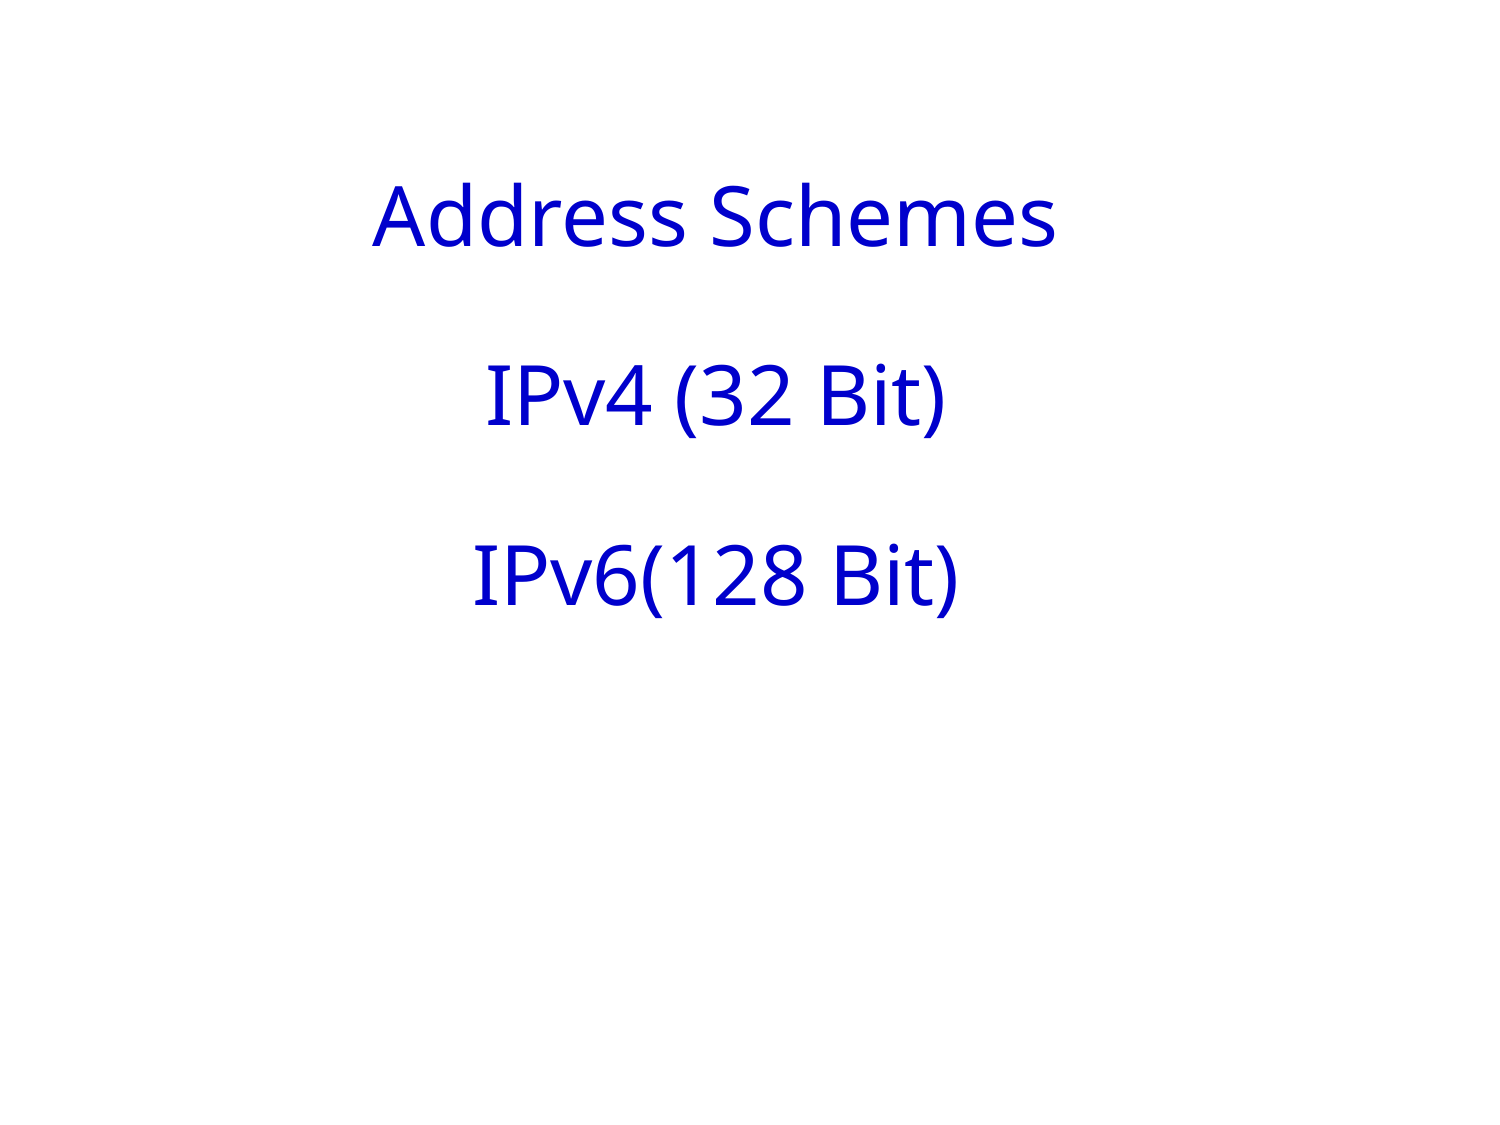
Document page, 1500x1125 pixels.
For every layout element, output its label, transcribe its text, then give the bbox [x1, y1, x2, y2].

title Address Schemes IPv4 (32 Bit) IPv6(128 Bit) [48, 147, 1385, 650]
